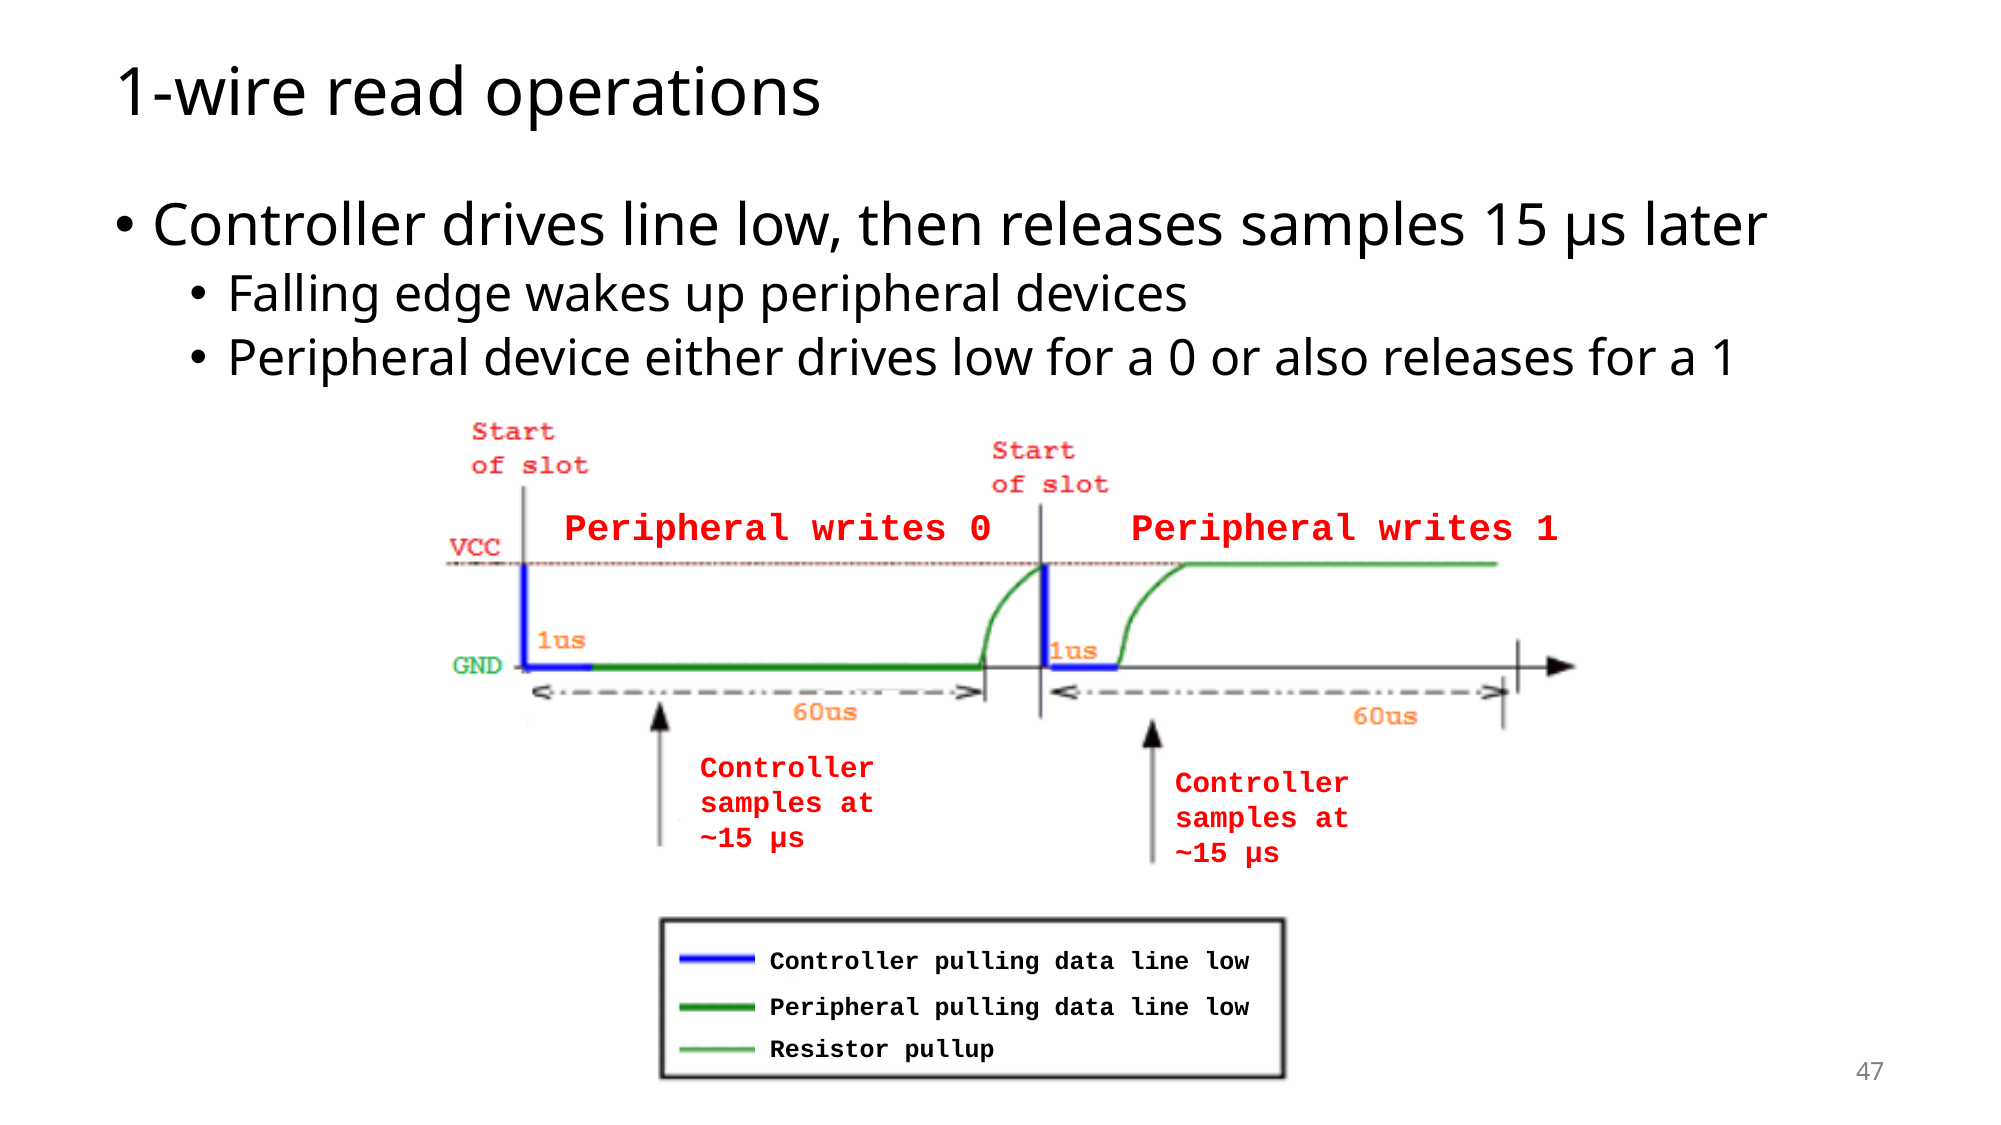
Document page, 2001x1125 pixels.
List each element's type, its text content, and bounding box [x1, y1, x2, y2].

picture [297, 360, 1683, 878]
slide_number 47 [1749, 1042, 1900, 1103]
picture [642, 907, 1298, 1088]
title 1-wire read operations [99, 37, 1900, 150]
list Controller drives line low, then releases samples 15 μs later Falling edge wakes up peripheral devices Peripheral device either drives low for a 0 or also releases for a 1 [99, 187, 1900, 415]
